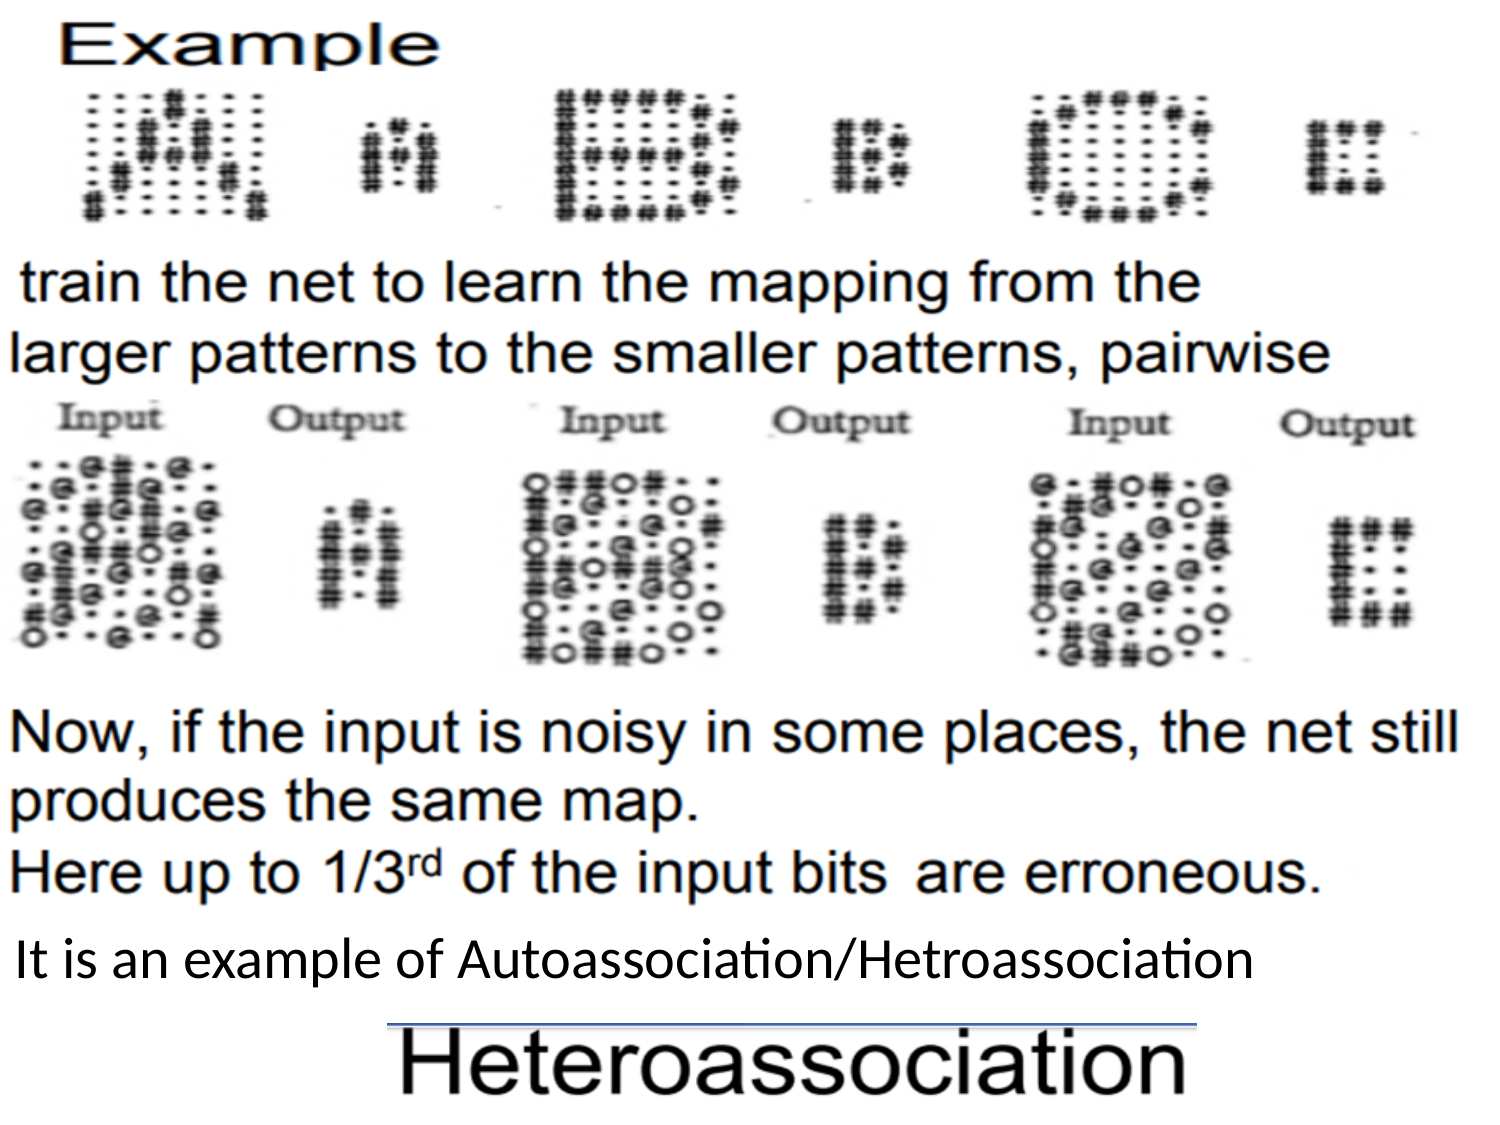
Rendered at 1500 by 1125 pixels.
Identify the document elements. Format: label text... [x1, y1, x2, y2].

picture [0, 399, 1476, 680]
picture [0, 699, 1500, 913]
text_box It is an example of Autoassociation/Hetroassociation [0, 920, 1500, 998]
picture [387, 1023, 1198, 1125]
picture [0, 0, 1500, 396]
